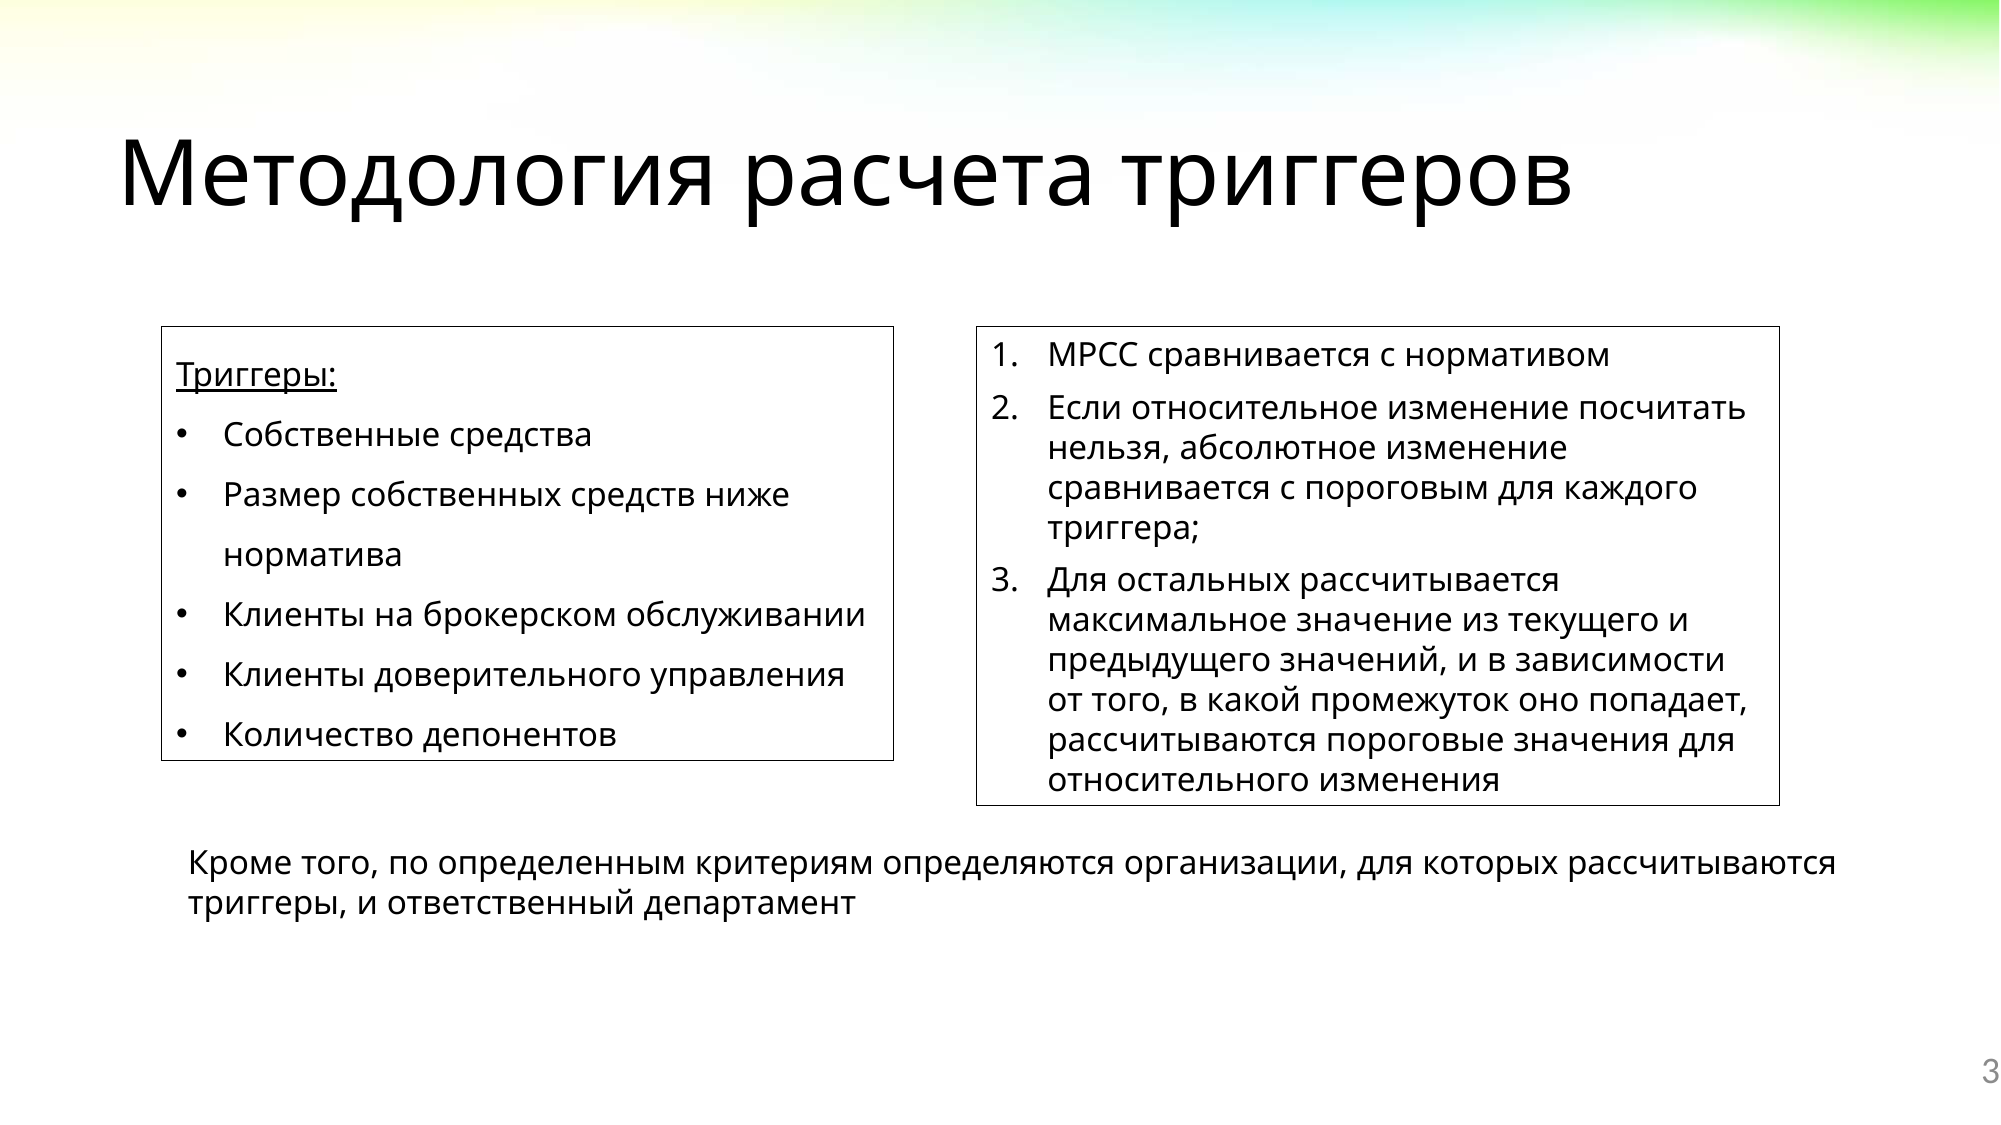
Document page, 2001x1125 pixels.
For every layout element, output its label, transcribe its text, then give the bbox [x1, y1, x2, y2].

text_box [0, 0, 2000, 192]
text_box Кроме того, по определенным критериям определяются организации, для которых рассчитываются триггеры, и ответственный департамент [173, 834, 1888, 929]
slide_number 3 [1540, 1046, 2000, 1092]
text_box МРСС сравнивается с нормативом Если относительное изменение посчитать нельзя, абсолютное изменение сравнивается с пороговым для каждого триггера; Для остальных рассчитывается максимальное значение из текущего и предыдущего значений, и в зависимости от того, в какой промежуток оно попадает, рассчитываются пороговые значения для относительного изменения [976, 326, 1780, 806]
text_box [137, 276, 1913, 974]
text_box [112, 251, 1888, 949]
text_box Триггеры: Собственные средства Размер собственных средств ниже норматива Клиенты на брокерском обслуживании Клиенты доверительного управления Количество депонентов [161, 326, 894, 761]
title Методология расчета триггеров [102, 59, 1863, 278]
